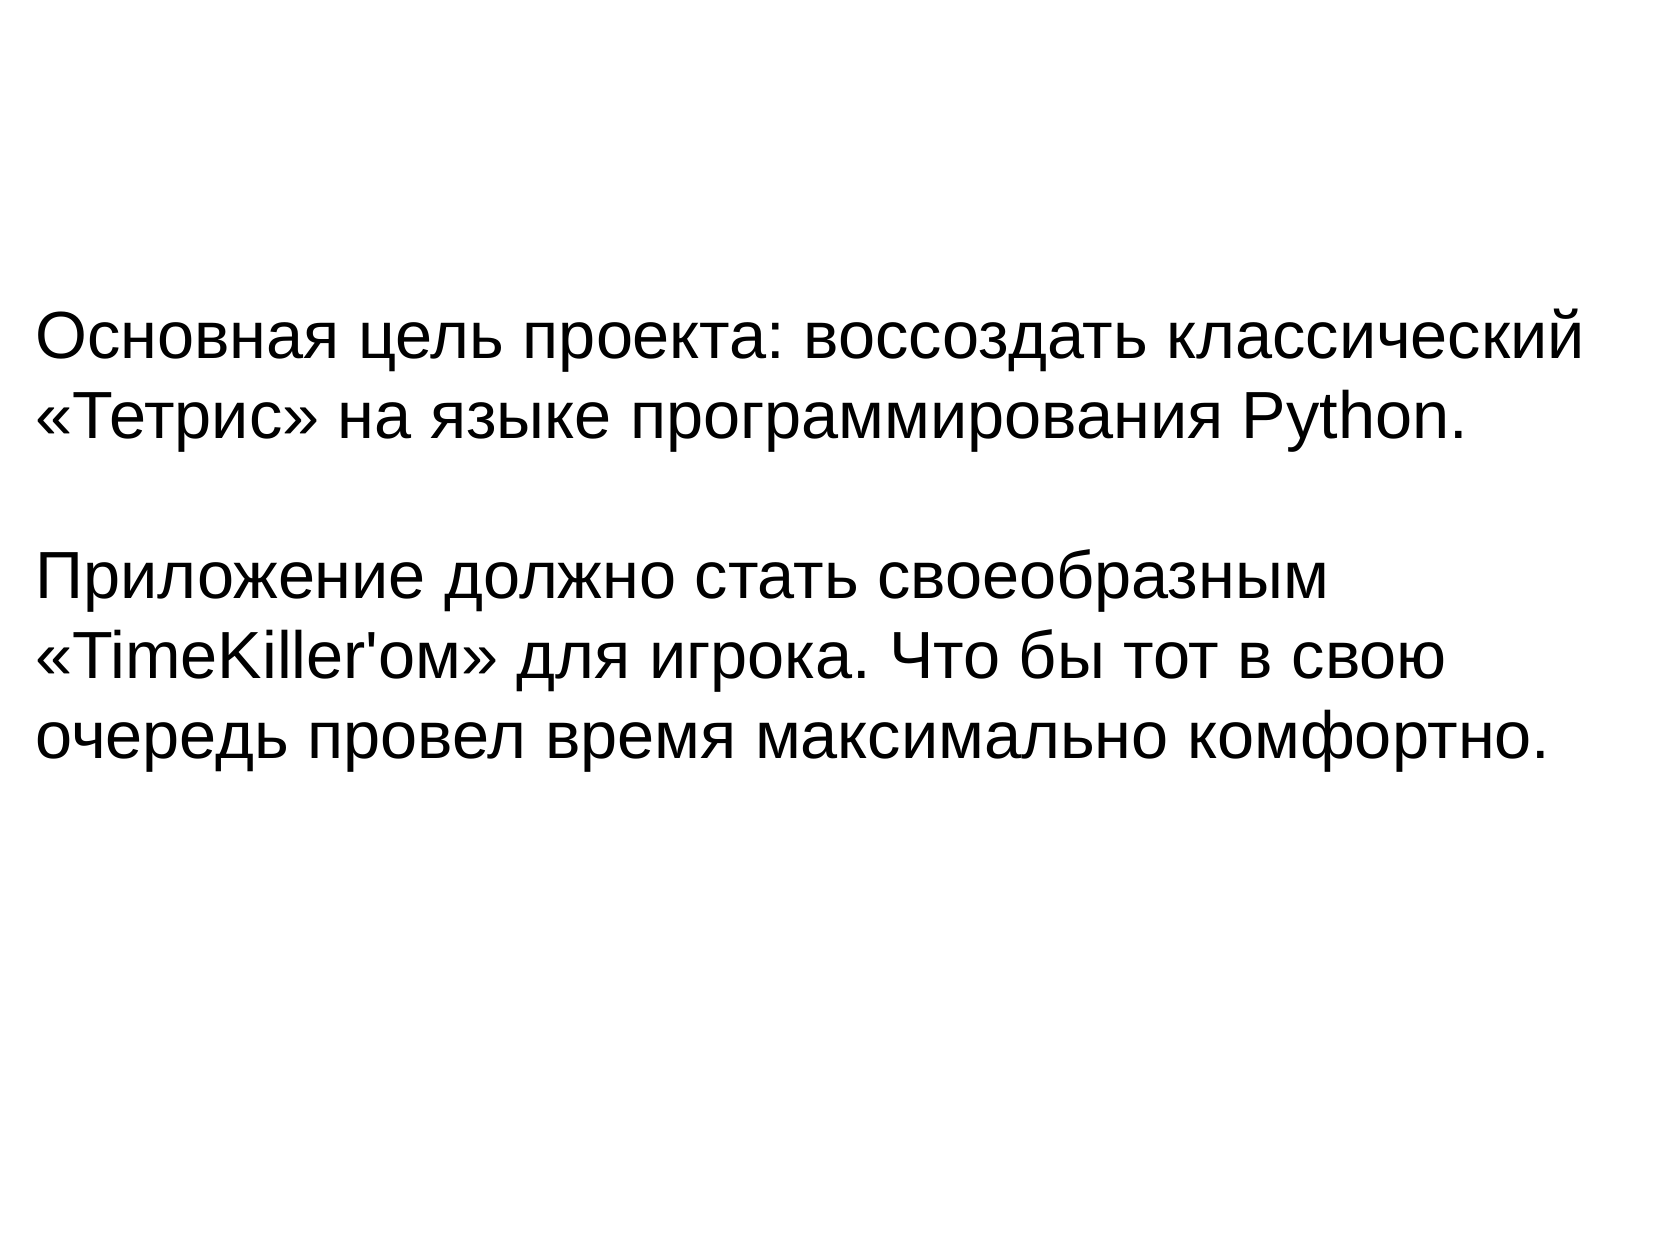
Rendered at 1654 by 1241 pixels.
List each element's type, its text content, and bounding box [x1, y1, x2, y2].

text_box Основная цель проекта: воссоздать классический «Тетрис» на языке программирования Python. Приложение должно стать своеобразным «TimeKiller'ом» для игрока. Что бы тот в свою очередь провел время максимально комфортно. [35, 49, 1595, 1010]
